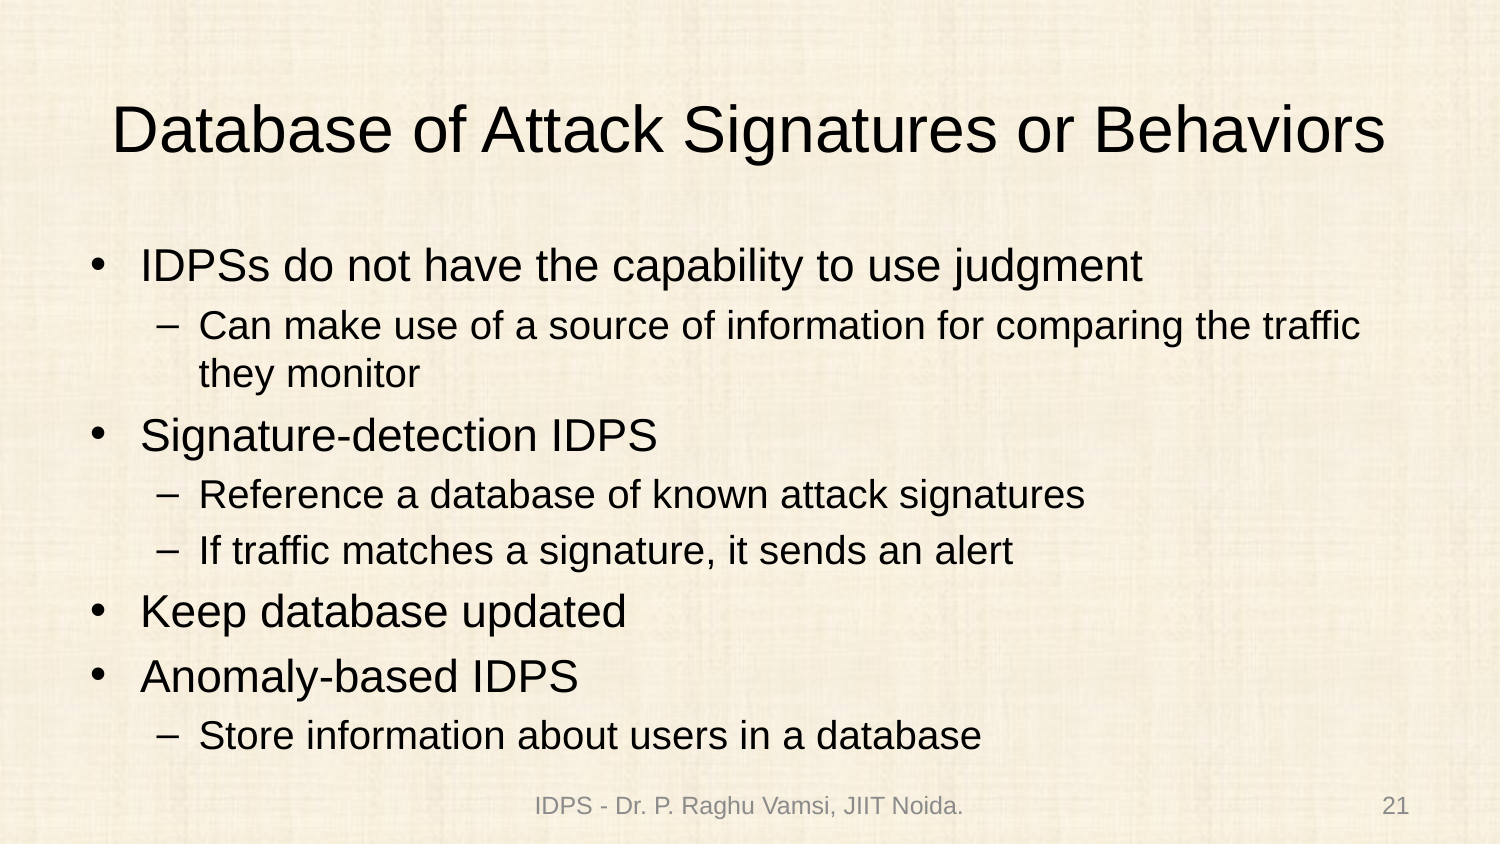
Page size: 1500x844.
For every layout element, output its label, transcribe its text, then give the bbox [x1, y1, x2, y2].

footer IDPS - Dr. P. Raghu Vamsi, JIIT Noida. [512, 782, 988, 827]
slide_number 21 [1074, 782, 1425, 827]
list IDPSs do not have the capability to use judgment Can make use of a source of information for comparing the traffic they monitor Signature-detection IDPS Reference a database of known attack signatures If traffic matches a signature, it sends an alert Keep database updated Anomaly-based IDPS Store information about users in a database [75, 234, 1425, 769]
title Database of Attack Signatures or Behaviors [87, 46, 1413, 207]
